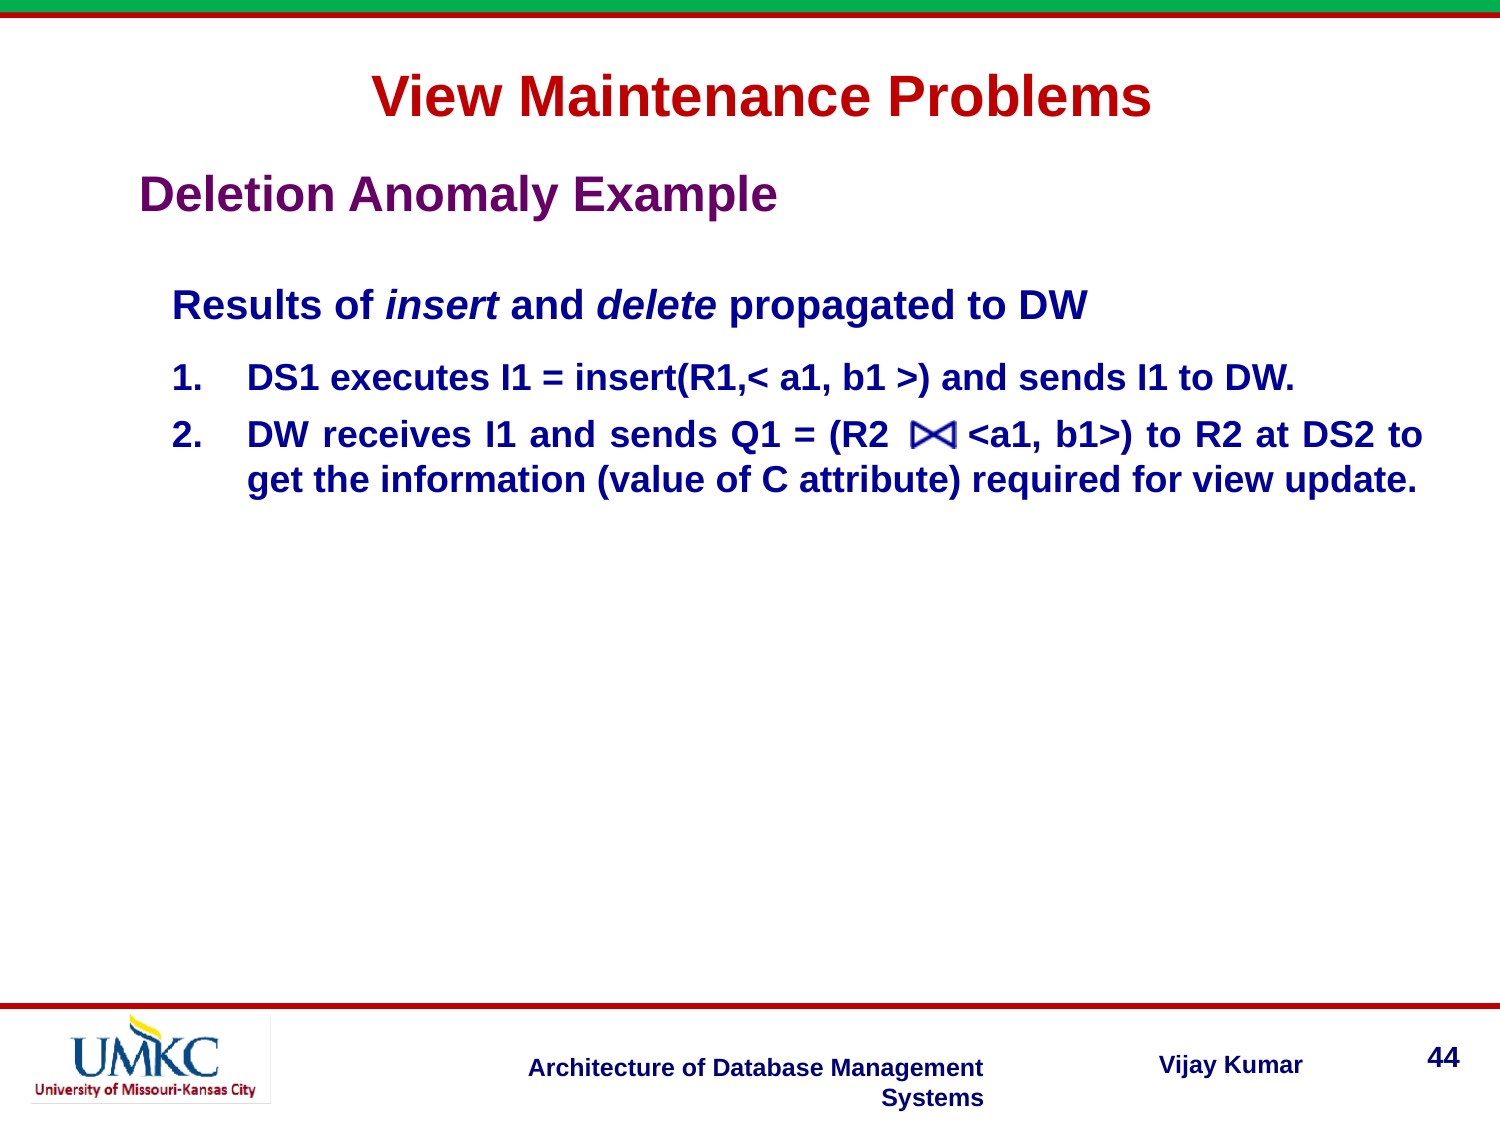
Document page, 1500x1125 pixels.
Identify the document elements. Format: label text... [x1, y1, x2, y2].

title View Maintenance Problems [24, 24, 1500, 163]
text_box Deletion Anomaly Example [124, 154, 1389, 230]
picture [31, 1014, 271, 1106]
slide_number 44 [1399, 1031, 1475, 1072]
picture [910, 420, 957, 450]
text_box Results of insert and delete propagated to DW DS1 executes I1 = insert(R1,< a1, b1 >) and sends I1 to DW. DW receives I1 and sends Q1 = (R2 <a1, b1>) to R2 at DS2 to get the information (value of C attribute) required for view update. [157, 270, 1440, 508]
